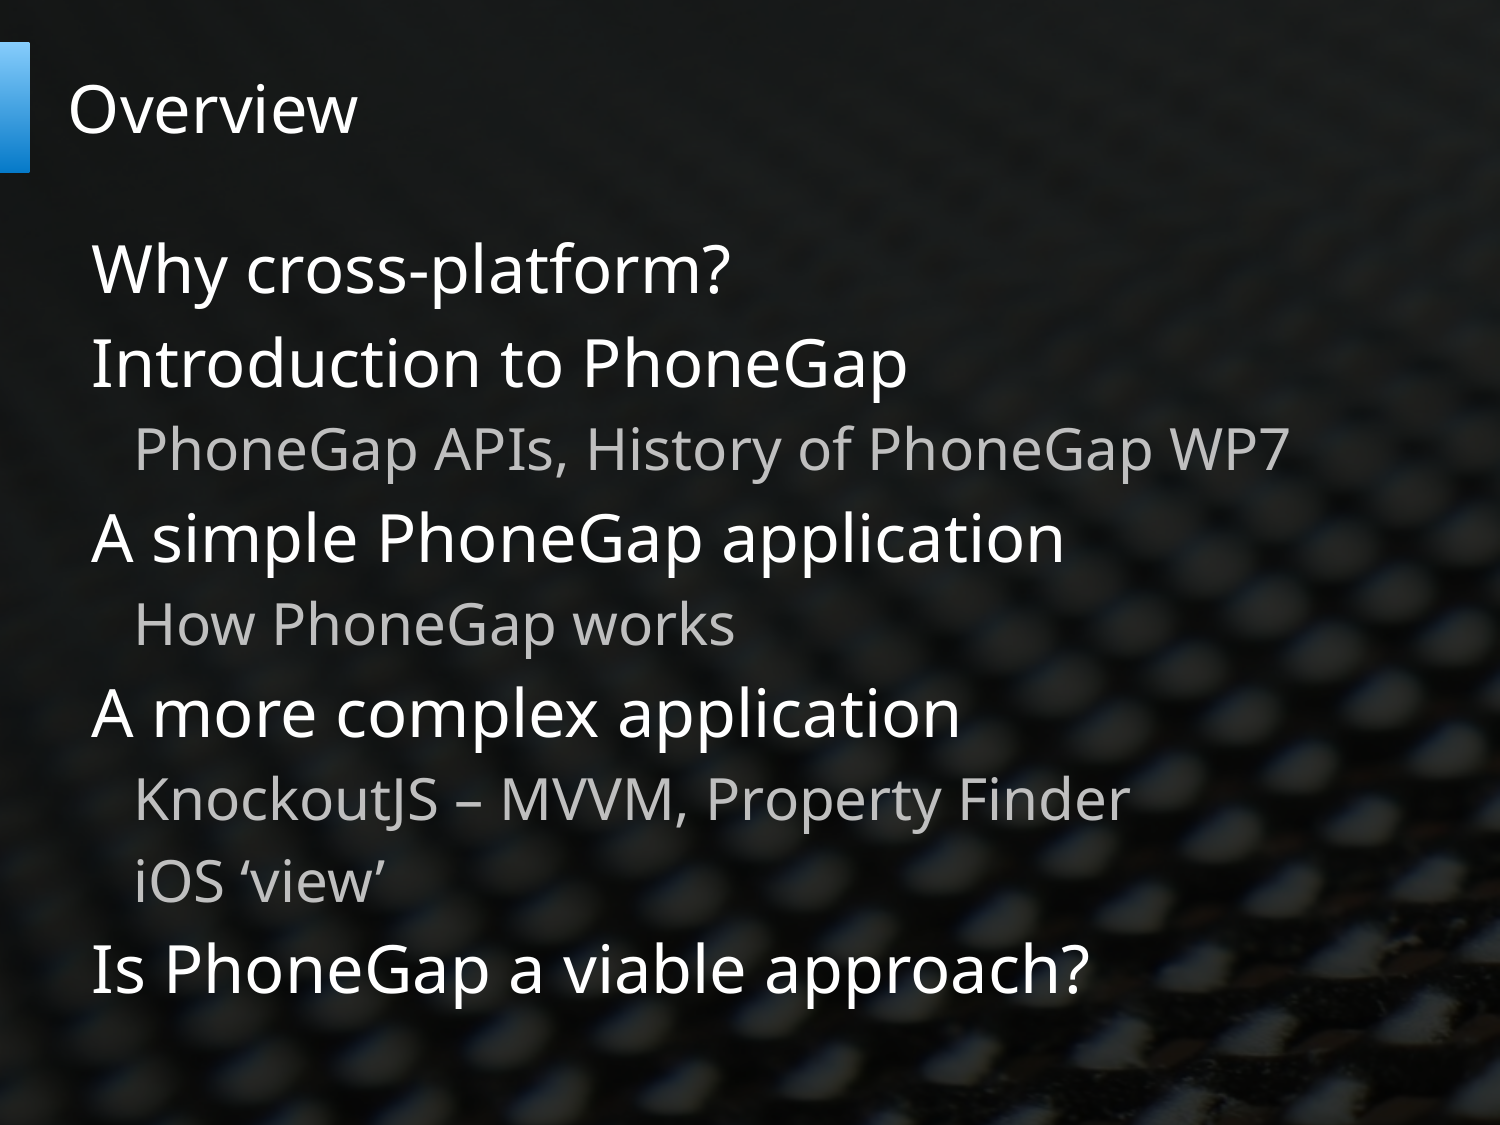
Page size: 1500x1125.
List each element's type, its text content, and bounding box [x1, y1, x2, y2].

list Why cross-platform? Introduction to PhoneGap PhoneGap APIs, History of PhoneGap WP7 A simple PhoneGap application How PhoneGap works A more complex application KnockoutJS – MVVM, Property Finder iOS ‘view’ Is PhoneGap a viable approach? [76, 219, 1427, 1047]
title Overview [53, 42, 1117, 171]
